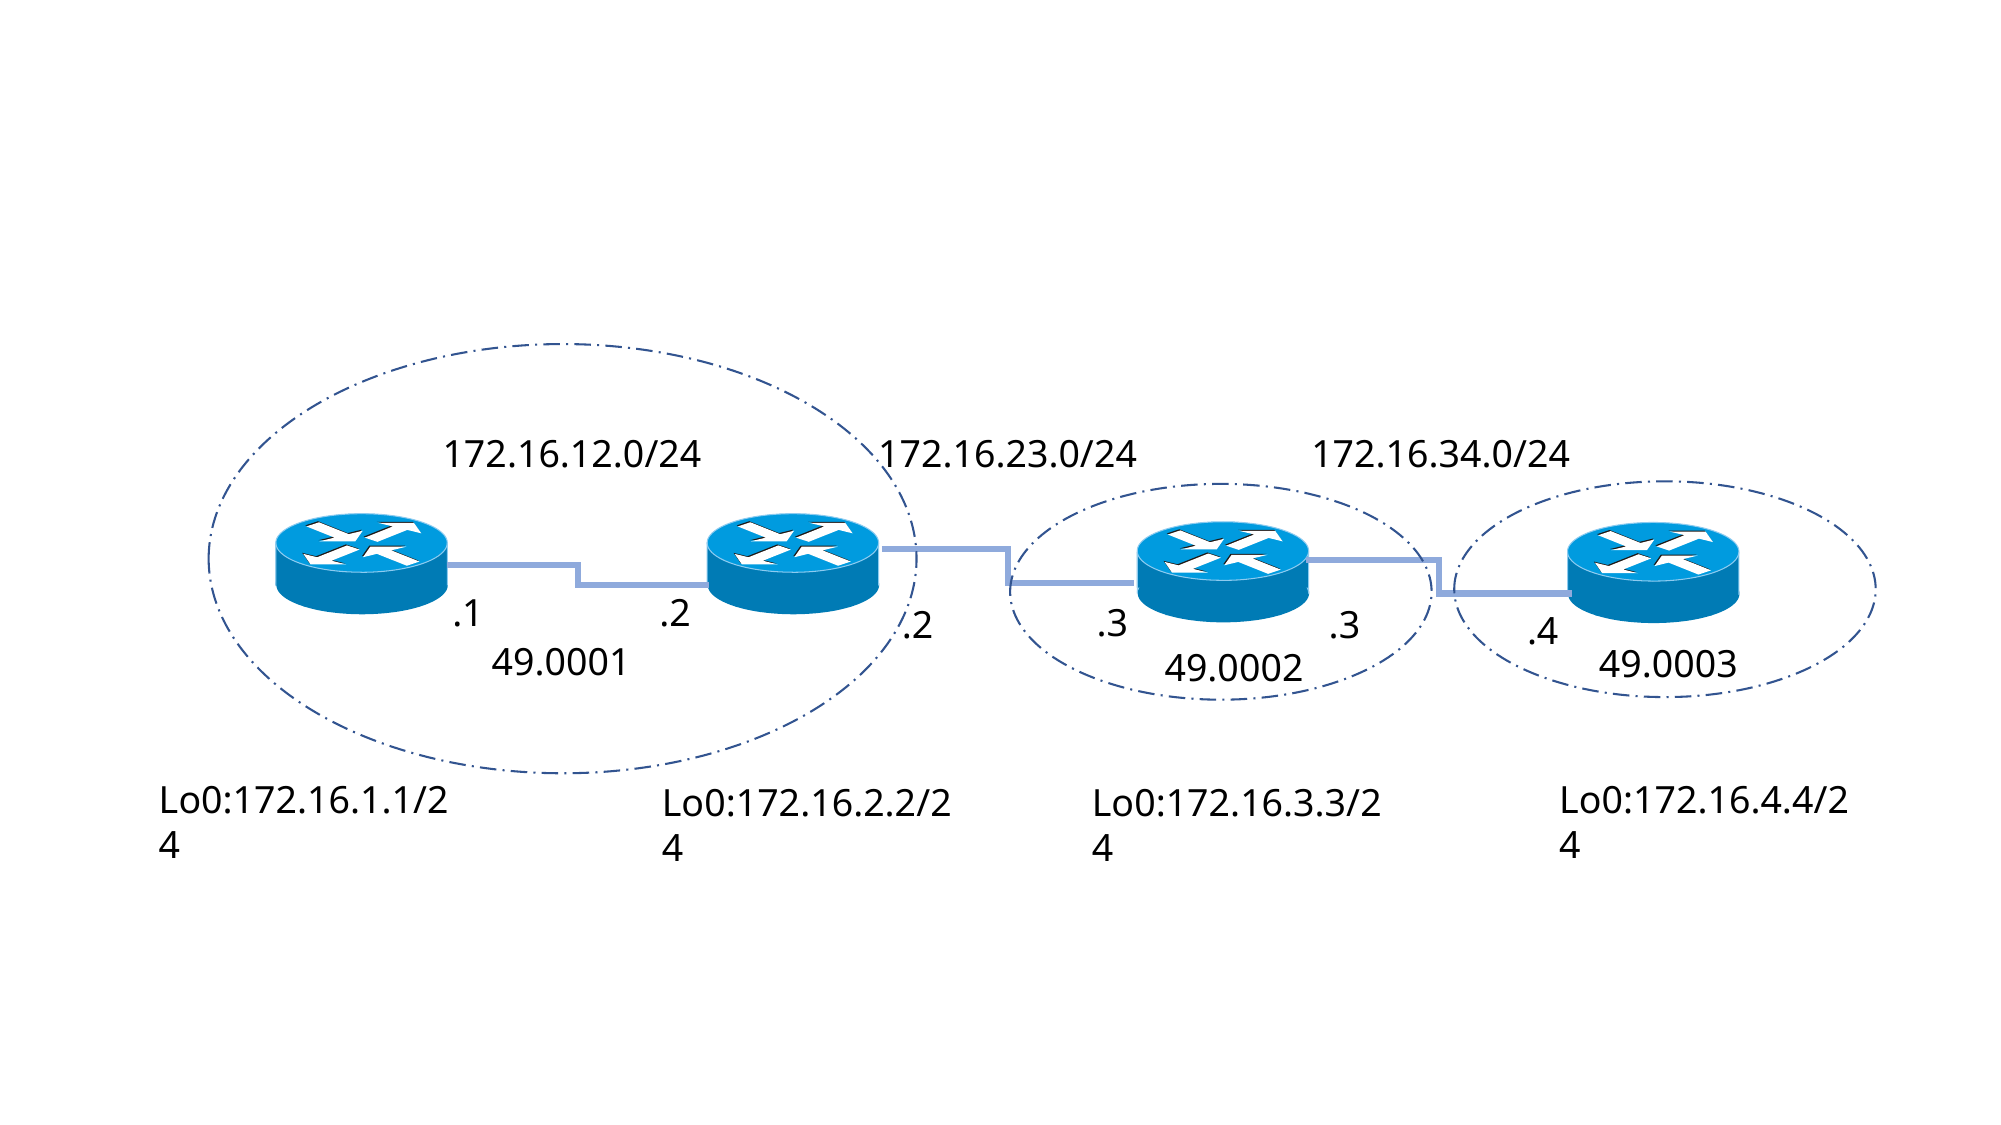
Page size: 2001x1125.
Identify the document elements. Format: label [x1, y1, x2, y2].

text_box [144, 344, 1876, 832]
